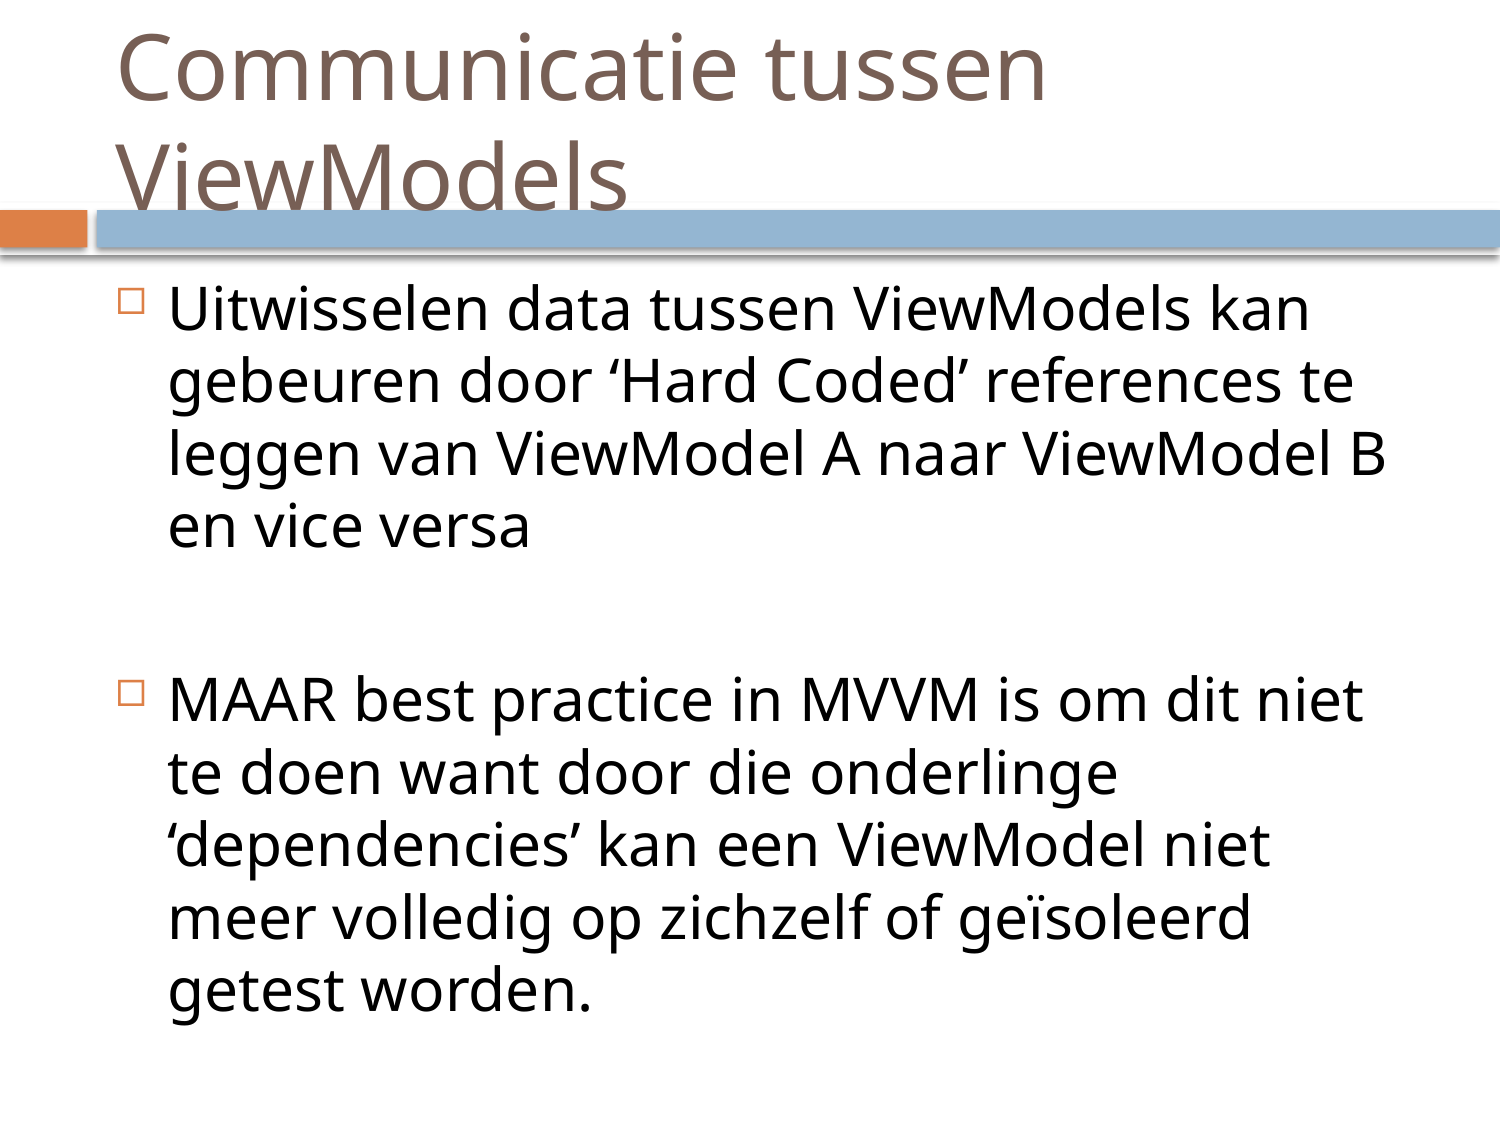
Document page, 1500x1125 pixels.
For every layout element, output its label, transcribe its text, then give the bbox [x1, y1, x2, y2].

title Communicatie tussen ViewModels [100, 37, 1438, 200]
list Uitwisselen data tussen ViewModels kan gebeuren door ‘Hard Coded’ references te leggen van ViewModel A naar ViewModel B en vice versa MAAR best practice in MVVM is om dit niet te doen want door die onderlinge ‘dependencies’ kan een ViewModel niet meer volledig op zichzelf of geïsoleerd getest worden. [100, 262, 1438, 1000]
